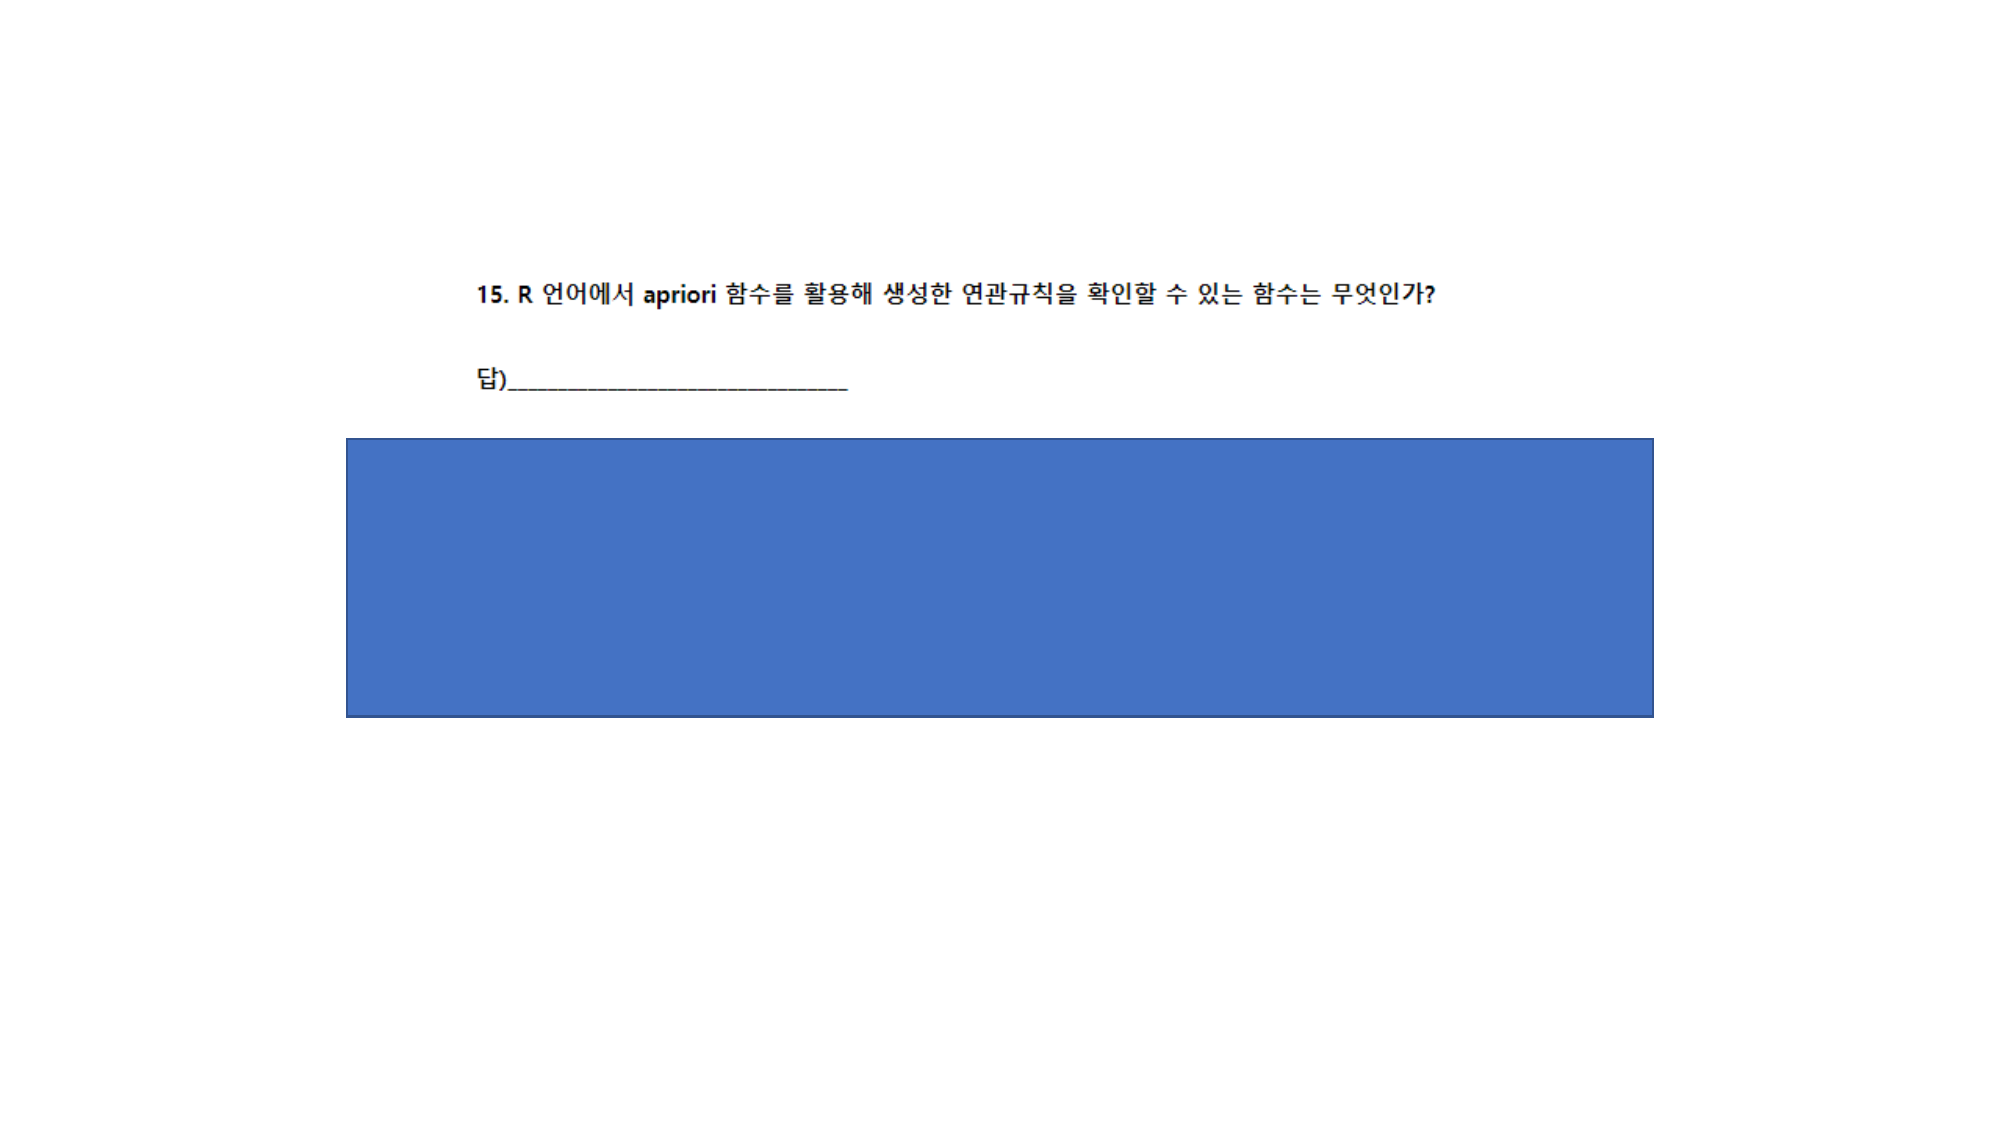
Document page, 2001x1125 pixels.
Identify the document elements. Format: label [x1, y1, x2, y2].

picture [462, 264, 1454, 717]
text_box [346, 438, 1654, 718]
